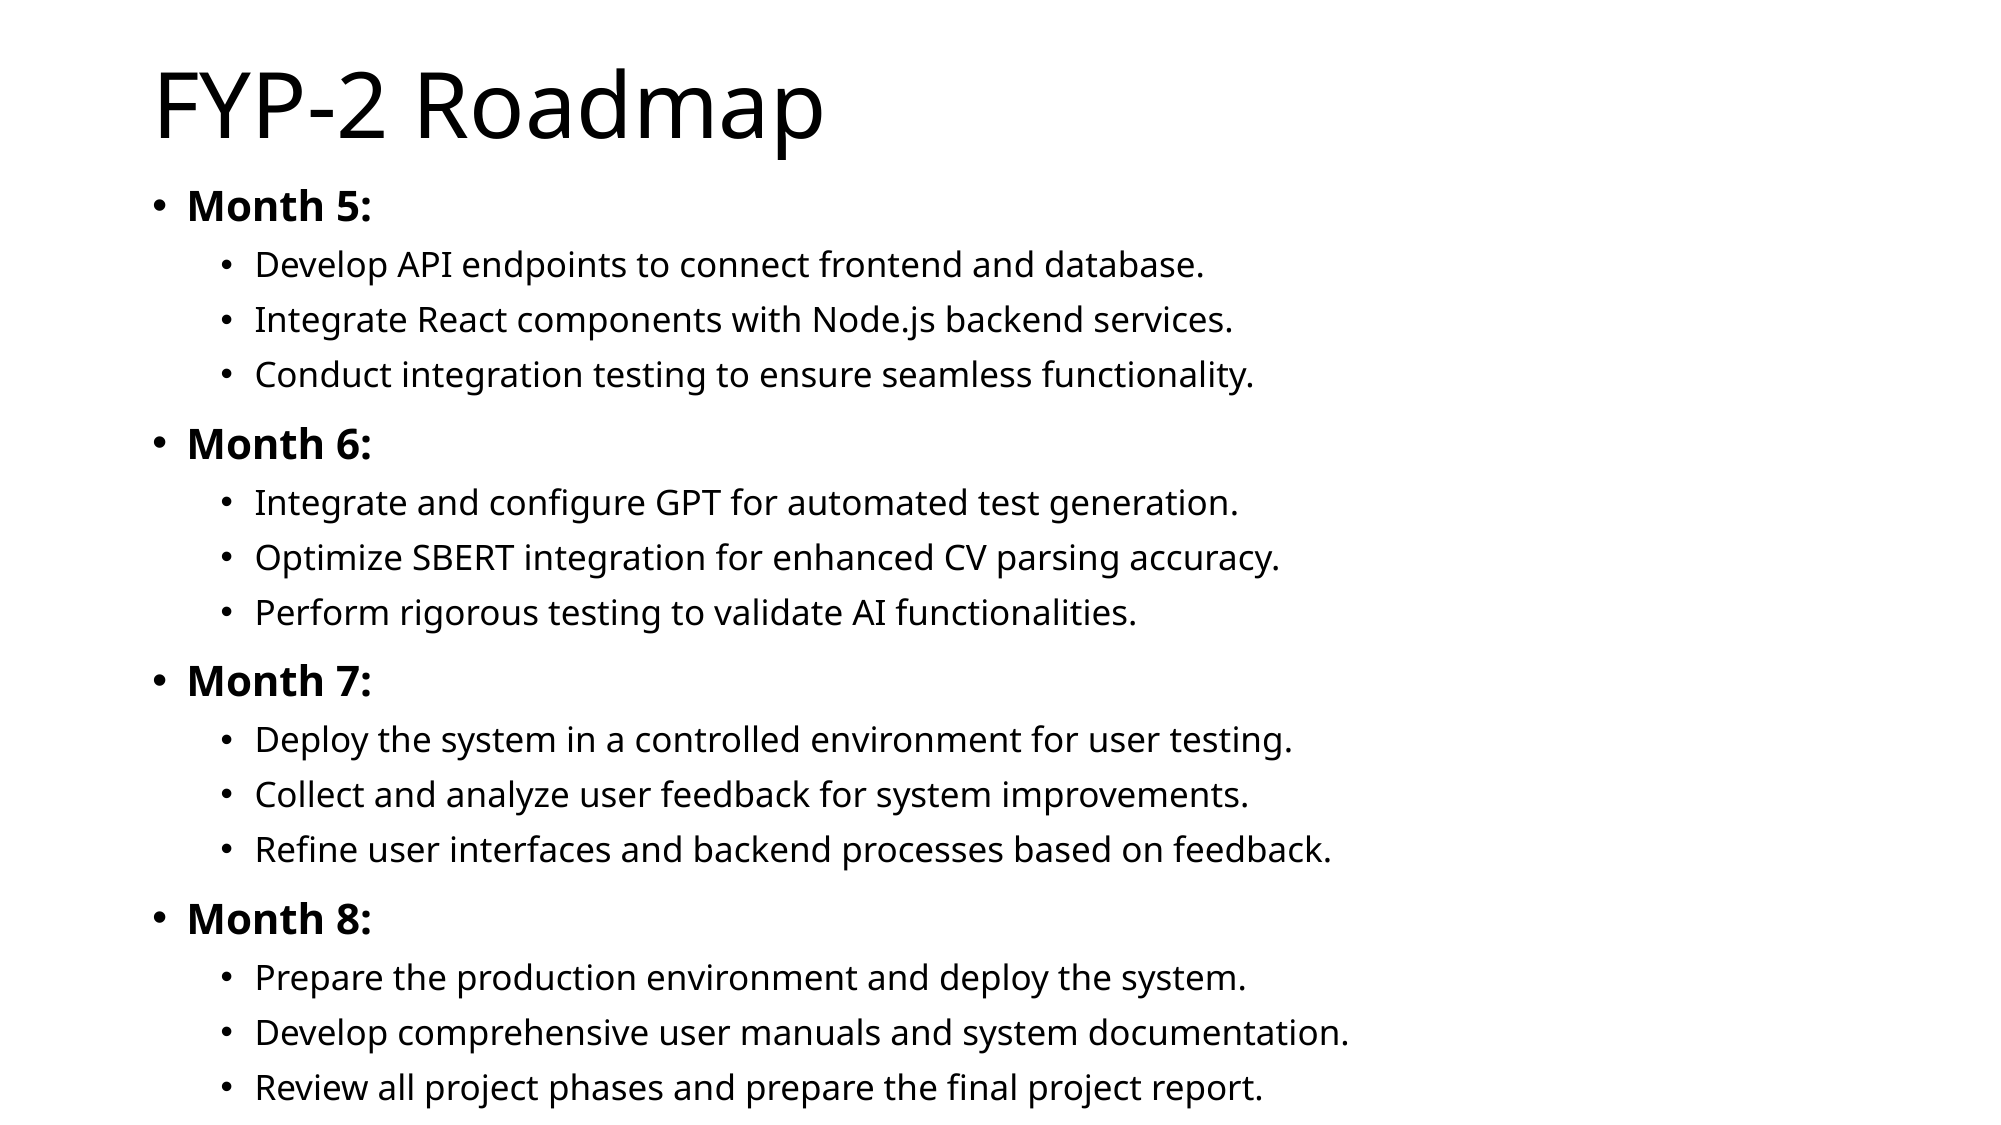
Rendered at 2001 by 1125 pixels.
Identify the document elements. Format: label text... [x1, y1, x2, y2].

title FYP-2 Roadmap [137, 0, 1863, 167]
list Month 5: Develop API endpoints to connect frontend and database. Integrate React components with Node.js backend services. Conduct integration testing to ensure seamless functionality. Month 6: Integrate and configure GPT for automated test generation. Optimize SBERT integration for enhanced CV parsing accuracy. Perform rigorous testing to validate AI functionalities. Month 7: Deploy the system in a controlled environment for user testing. Collect and analyze user feedback for system improvements. Refine user interfaces and backend processes based on feedback. Month 8: Prepare the production environment and deploy the system. Develop comprehensive user manuals and system documentation. Review all project phases and prepare the final project report. [137, 167, 1863, 1125]
